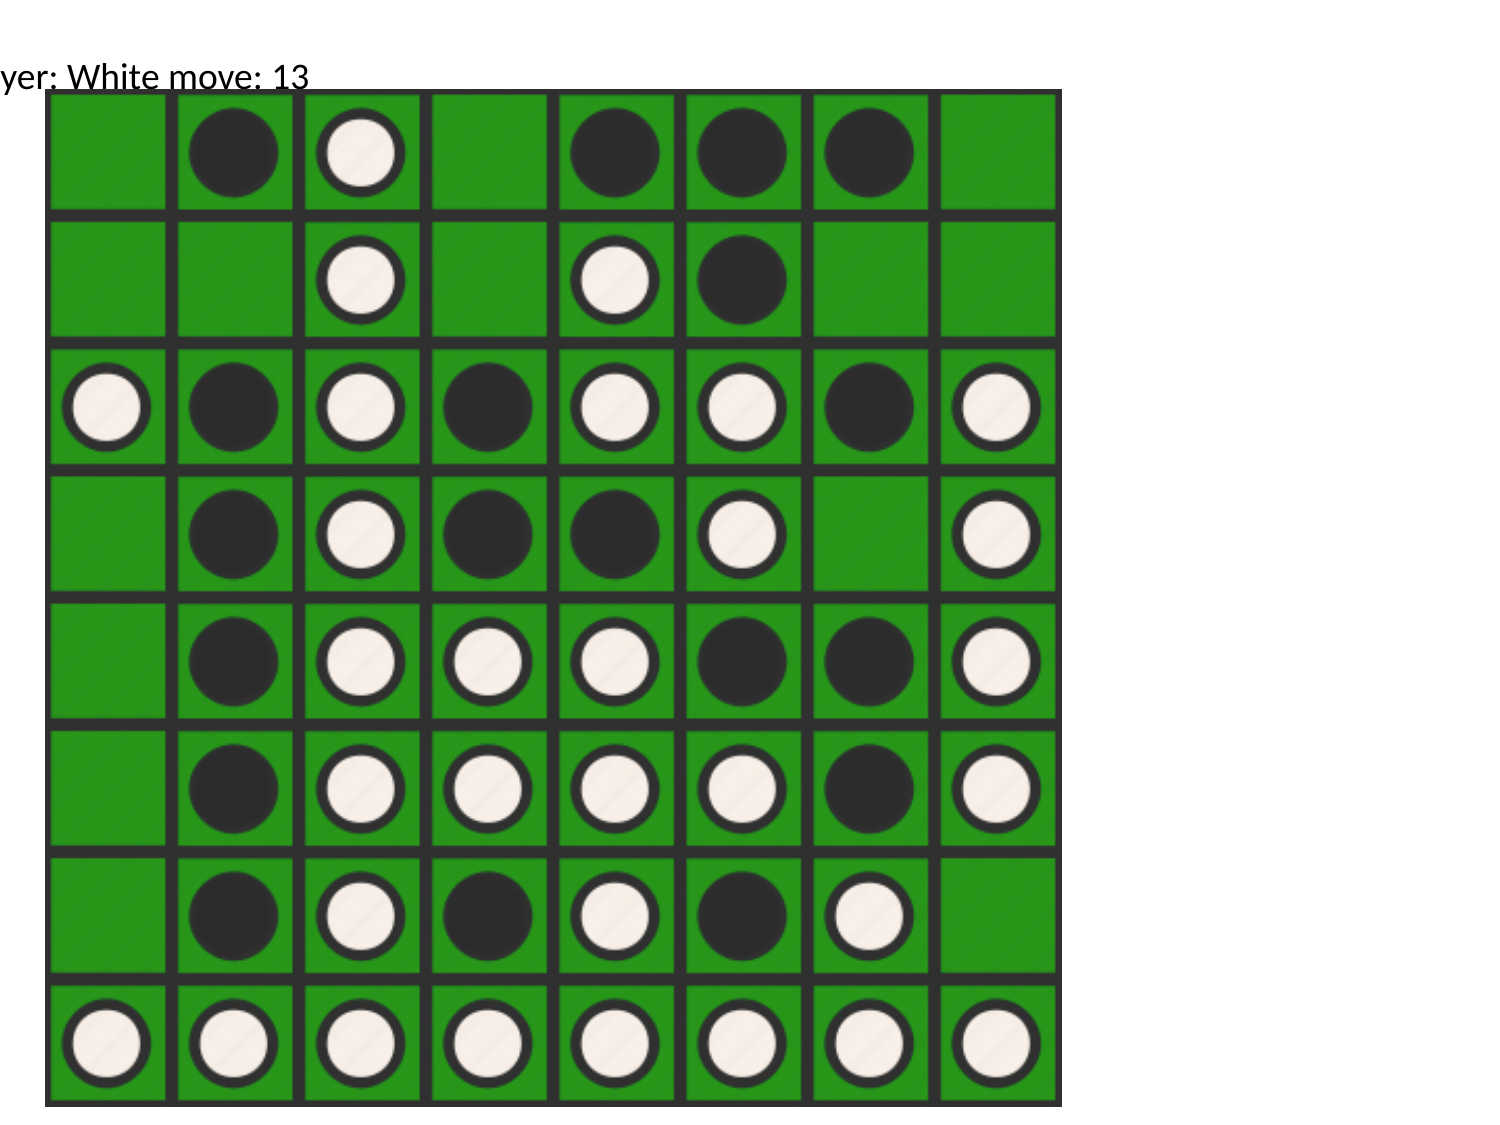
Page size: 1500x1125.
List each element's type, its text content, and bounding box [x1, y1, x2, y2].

text_box turn: 46 player: White move: 13 [0, 44, 325, 105]
picture [44, 89, 1062, 1107]
